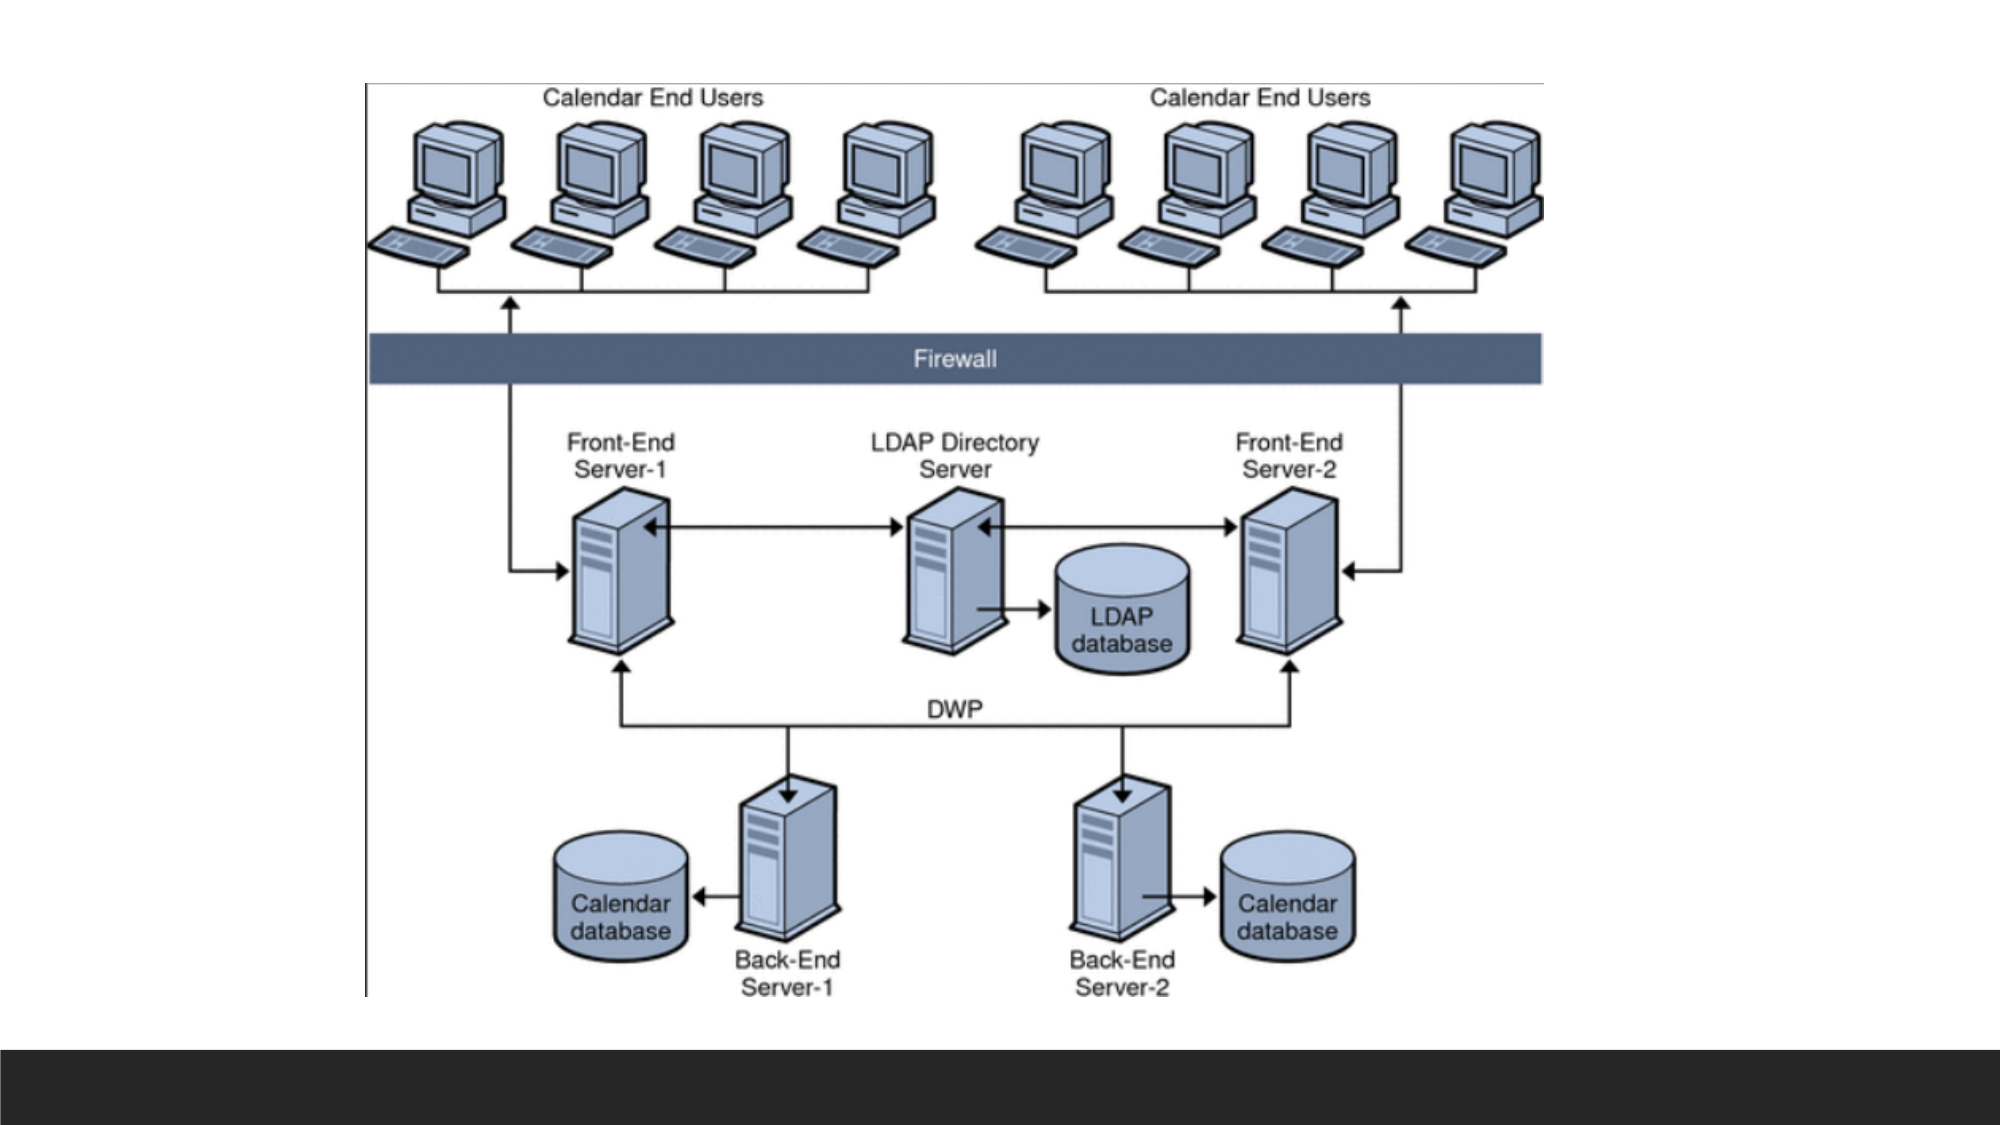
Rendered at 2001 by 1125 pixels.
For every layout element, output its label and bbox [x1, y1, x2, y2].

picture [365, 82, 1544, 997]
